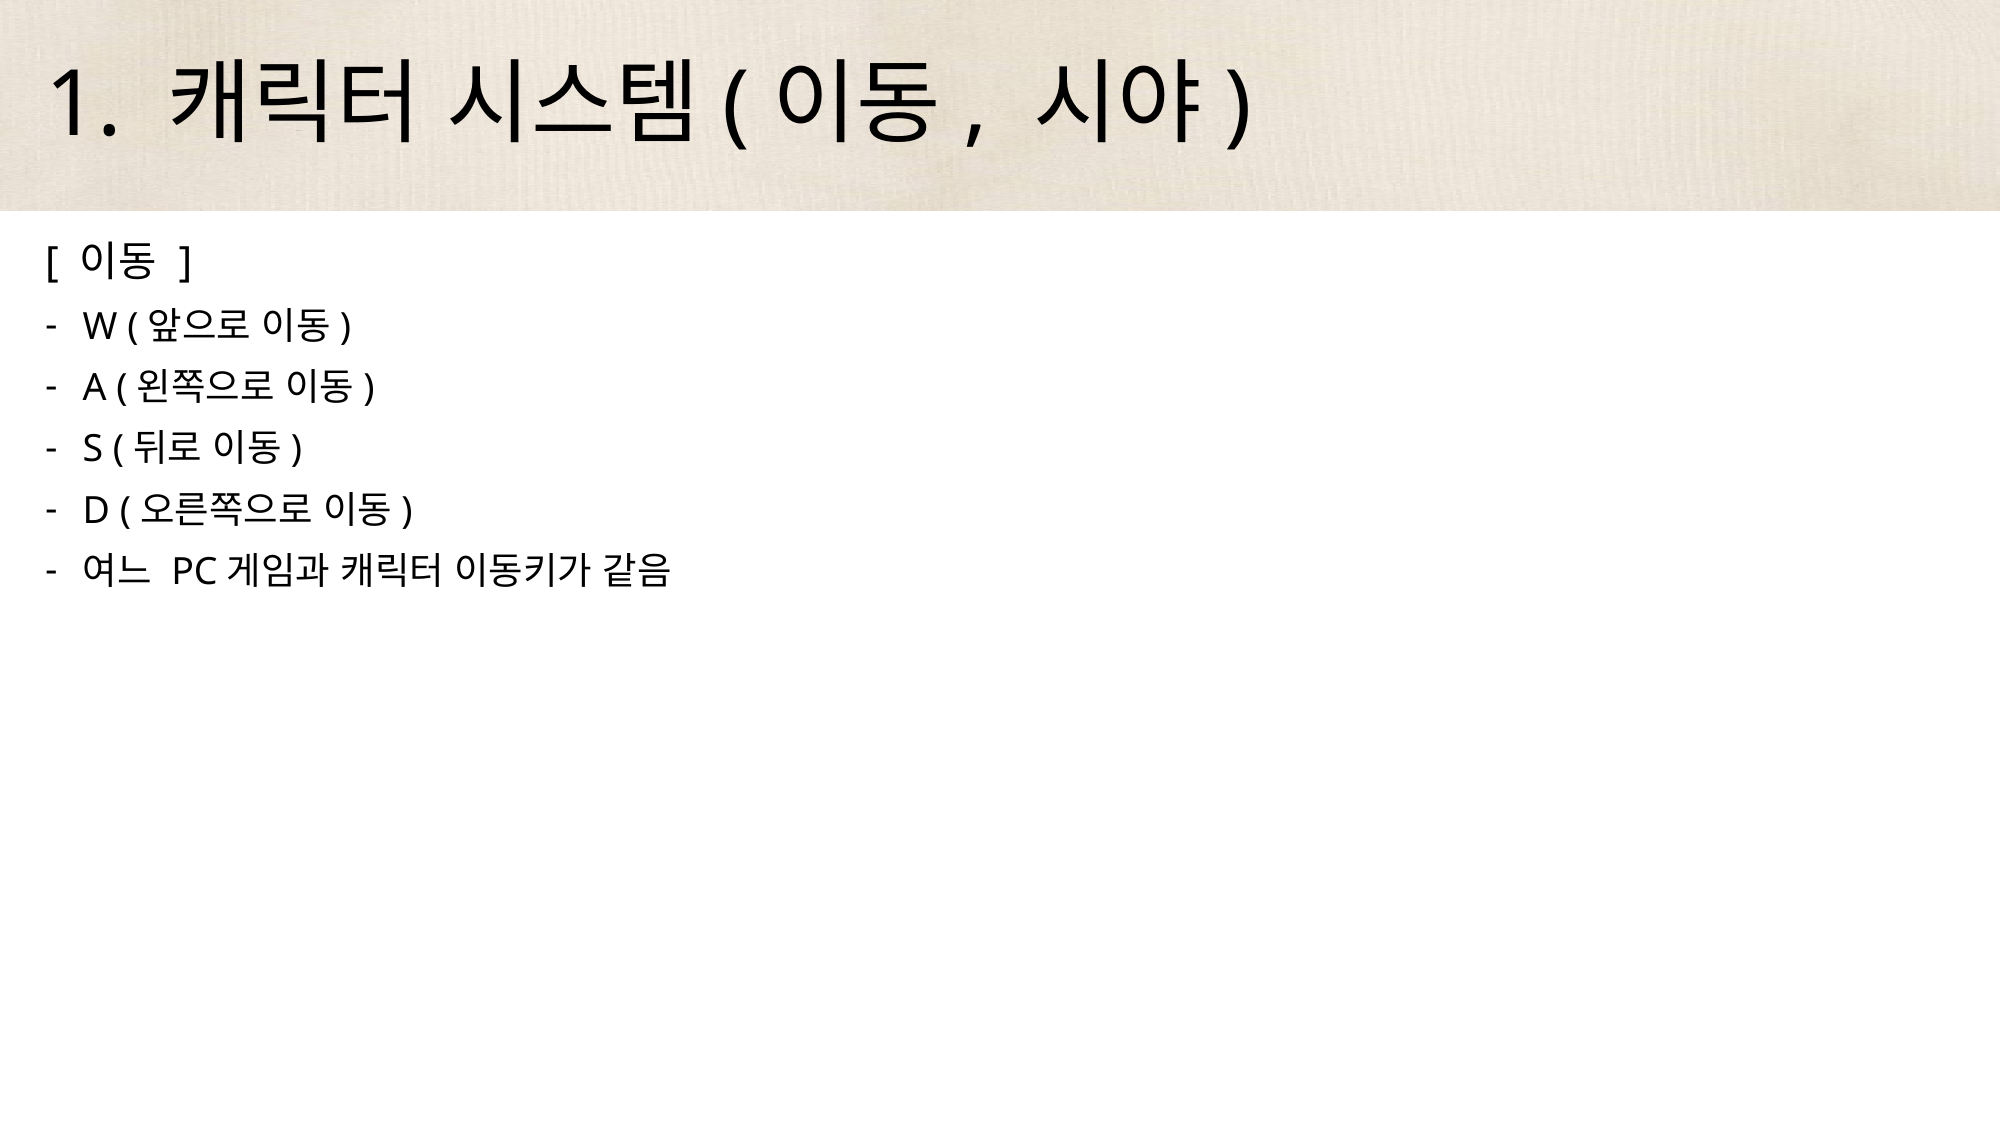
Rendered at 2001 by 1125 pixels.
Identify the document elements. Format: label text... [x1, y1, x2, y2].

list [ 이동 ] W (앞으로 이동) A (왼쪽으로 이동) S (뒤로 이동) D (오른쪽으로 이동) 여느 PC게임과 캐릭터 이동키가 같음 [30, 233, 1756, 650]
picture [0, 0, 2000, 211]
